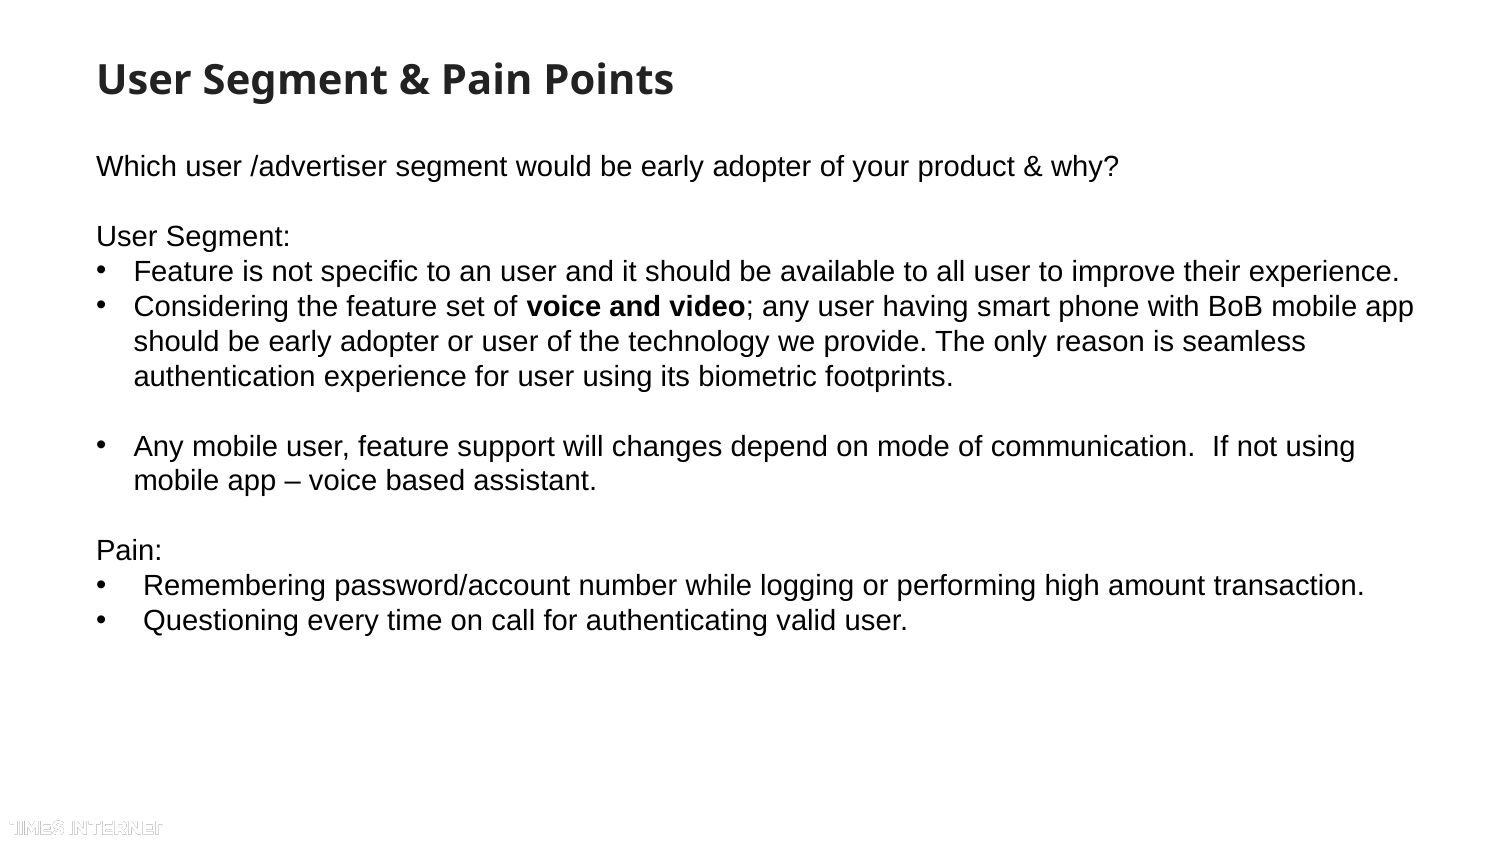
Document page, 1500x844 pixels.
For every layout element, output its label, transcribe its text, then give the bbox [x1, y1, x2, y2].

picture [8, 818, 164, 837]
text_box Which user /advertiser segment would be early adopter of your product & why? User Segment: Feature is not specific to an user and it should be available to all user to improve their experience. Considering the feature set of voice and video; any user having smart phone with BoB mobile app should be early adopter or user of the technology we provide. The only reason is seamless authentication experience for user using its biometric footprints. Any mobile user, feature support will changes depend on mode of communication. If not using mobile app – voice based assistant. Pain: Remembering password/account number while logging or performing high amount transaction. Questioning every time on call for authenticating valid user. [81, 132, 1433, 761]
title User Segment & Pain Points [81, 37, 1440, 133]
